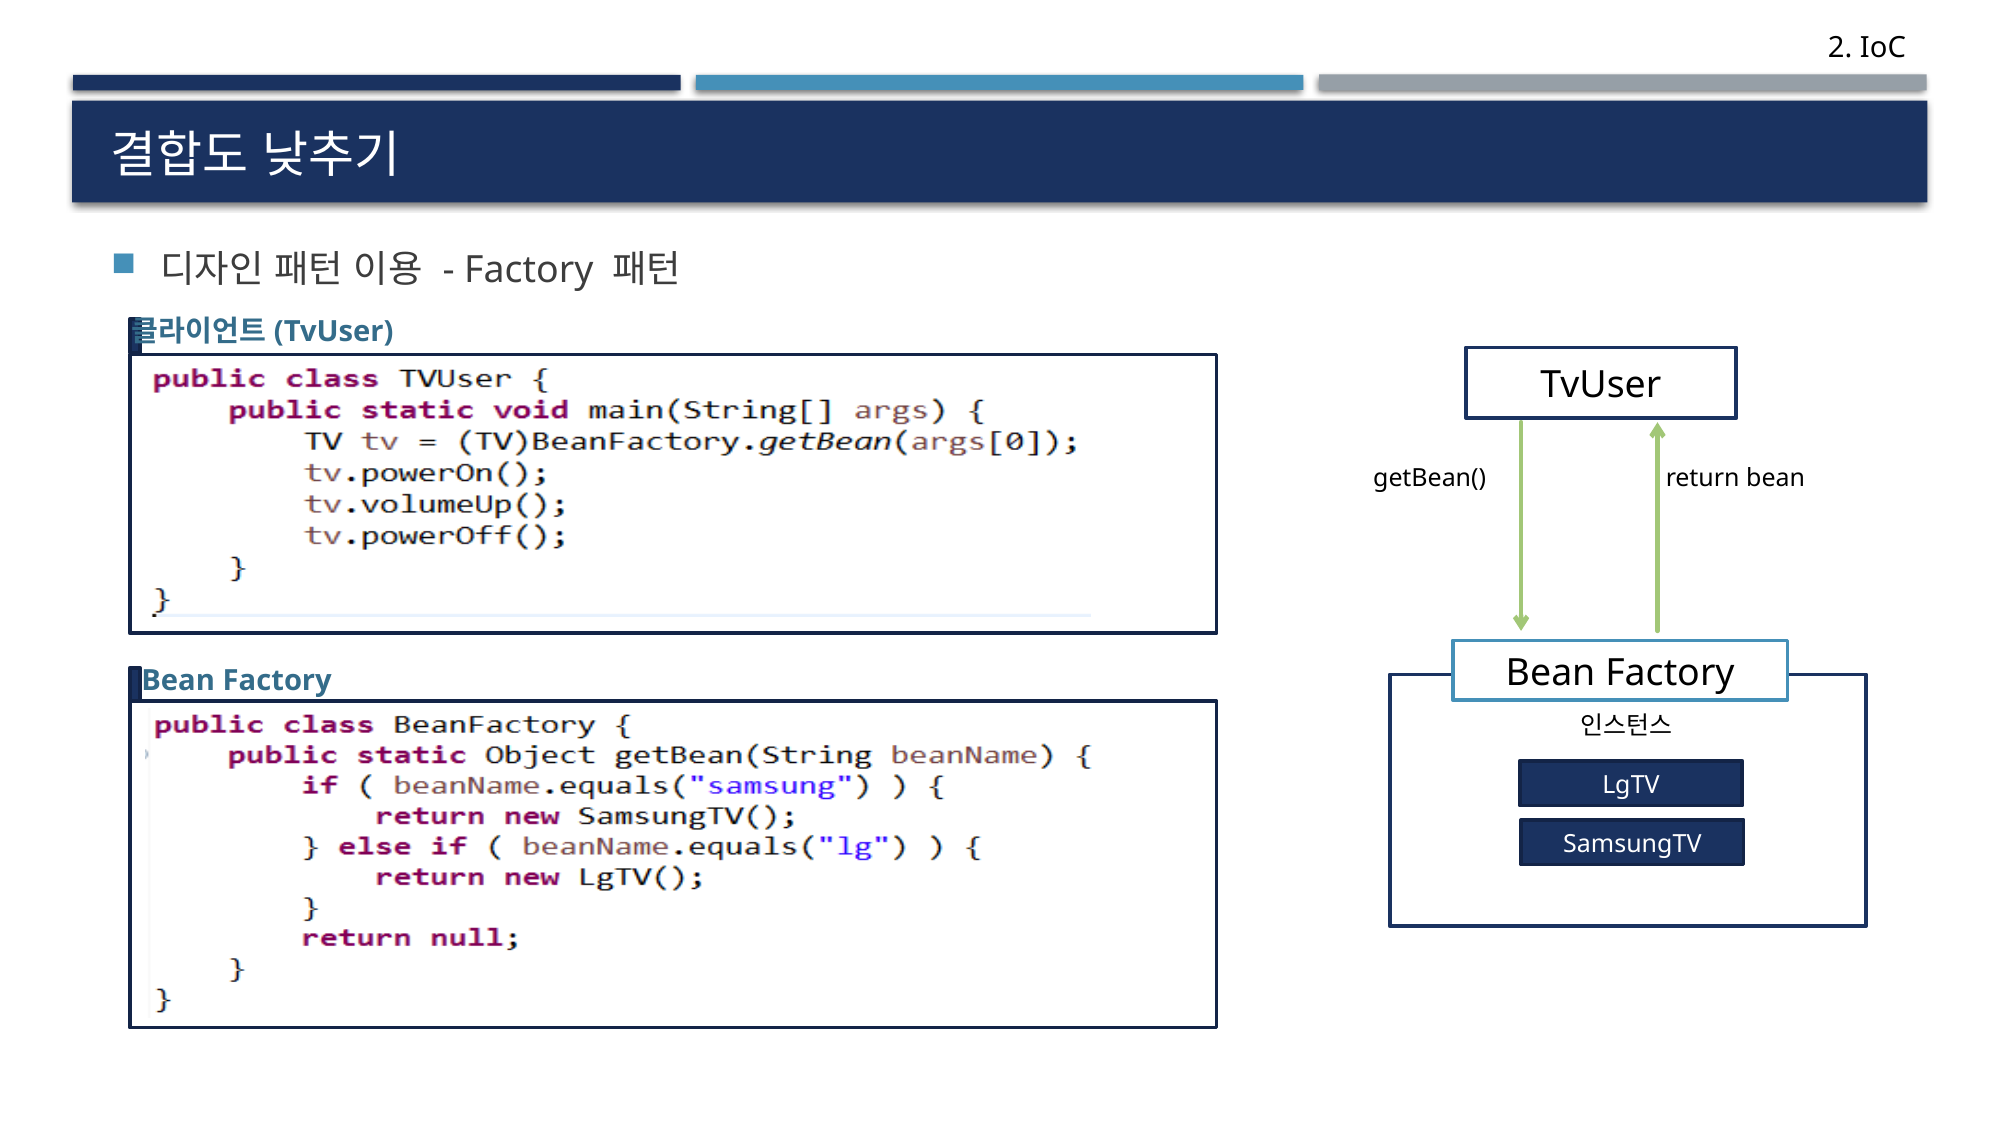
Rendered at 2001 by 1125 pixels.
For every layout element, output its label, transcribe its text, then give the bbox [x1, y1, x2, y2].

text_box return bean [1662, 453, 1867, 499]
text_box Bean Factory [1451, 639, 1789, 702]
picture [149, 360, 1092, 617]
list 디자인 패턴 이용 - Factory 패턴 [95, 237, 1905, 1030]
text_box 클라이언트(TvUser) [116, 305, 409, 355]
text_box 인스턴스 [1388, 673, 1868, 928]
text_box Bean Factory [126, 653, 347, 704]
picture [145, 708, 1104, 1019]
text_box getBean() [1358, 453, 1514, 499]
text_box LgTV [1518, 759, 1744, 807]
text_box SamsungTV [1519, 818, 1745, 866]
text_box TvUser [1464, 346, 1738, 420]
title 결합도 낮추기 [95, 107, 1905, 191]
